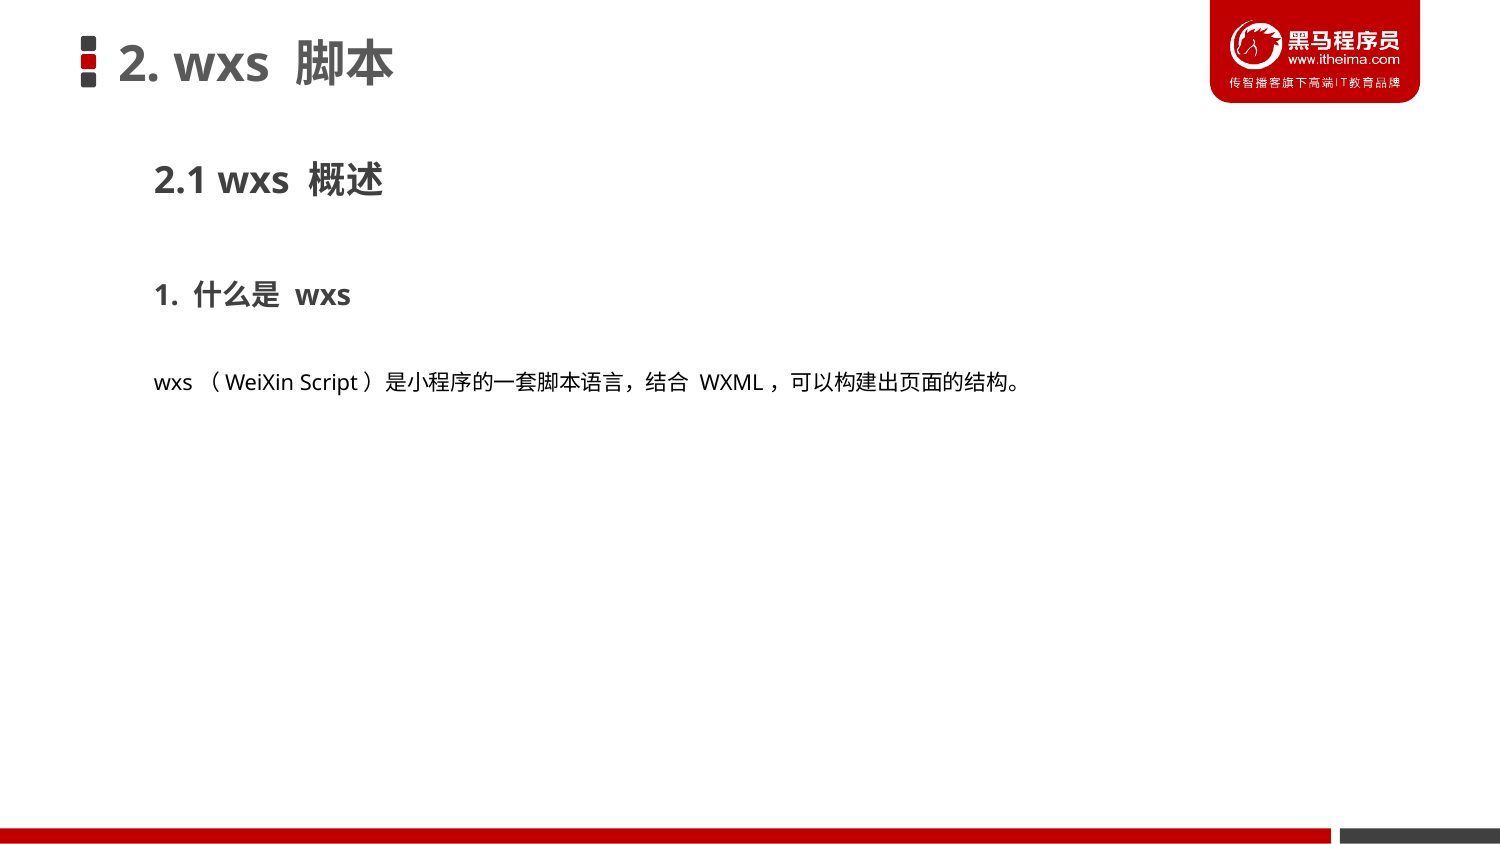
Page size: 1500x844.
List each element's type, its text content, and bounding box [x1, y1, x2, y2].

text_box 1. 什么是 wxs [139, 273, 1204, 320]
picture [1211, 11, 1419, 97]
title 2. wxs 脚本 [103, 0, 1209, 130]
list wxs（WeiXin Script）是小程序的一套脚本语言，结合 WXML，可以构建出页面的结构。 [139, 348, 1204, 505]
list 2.1 wxs 概述 [139, 153, 1209, 243]
